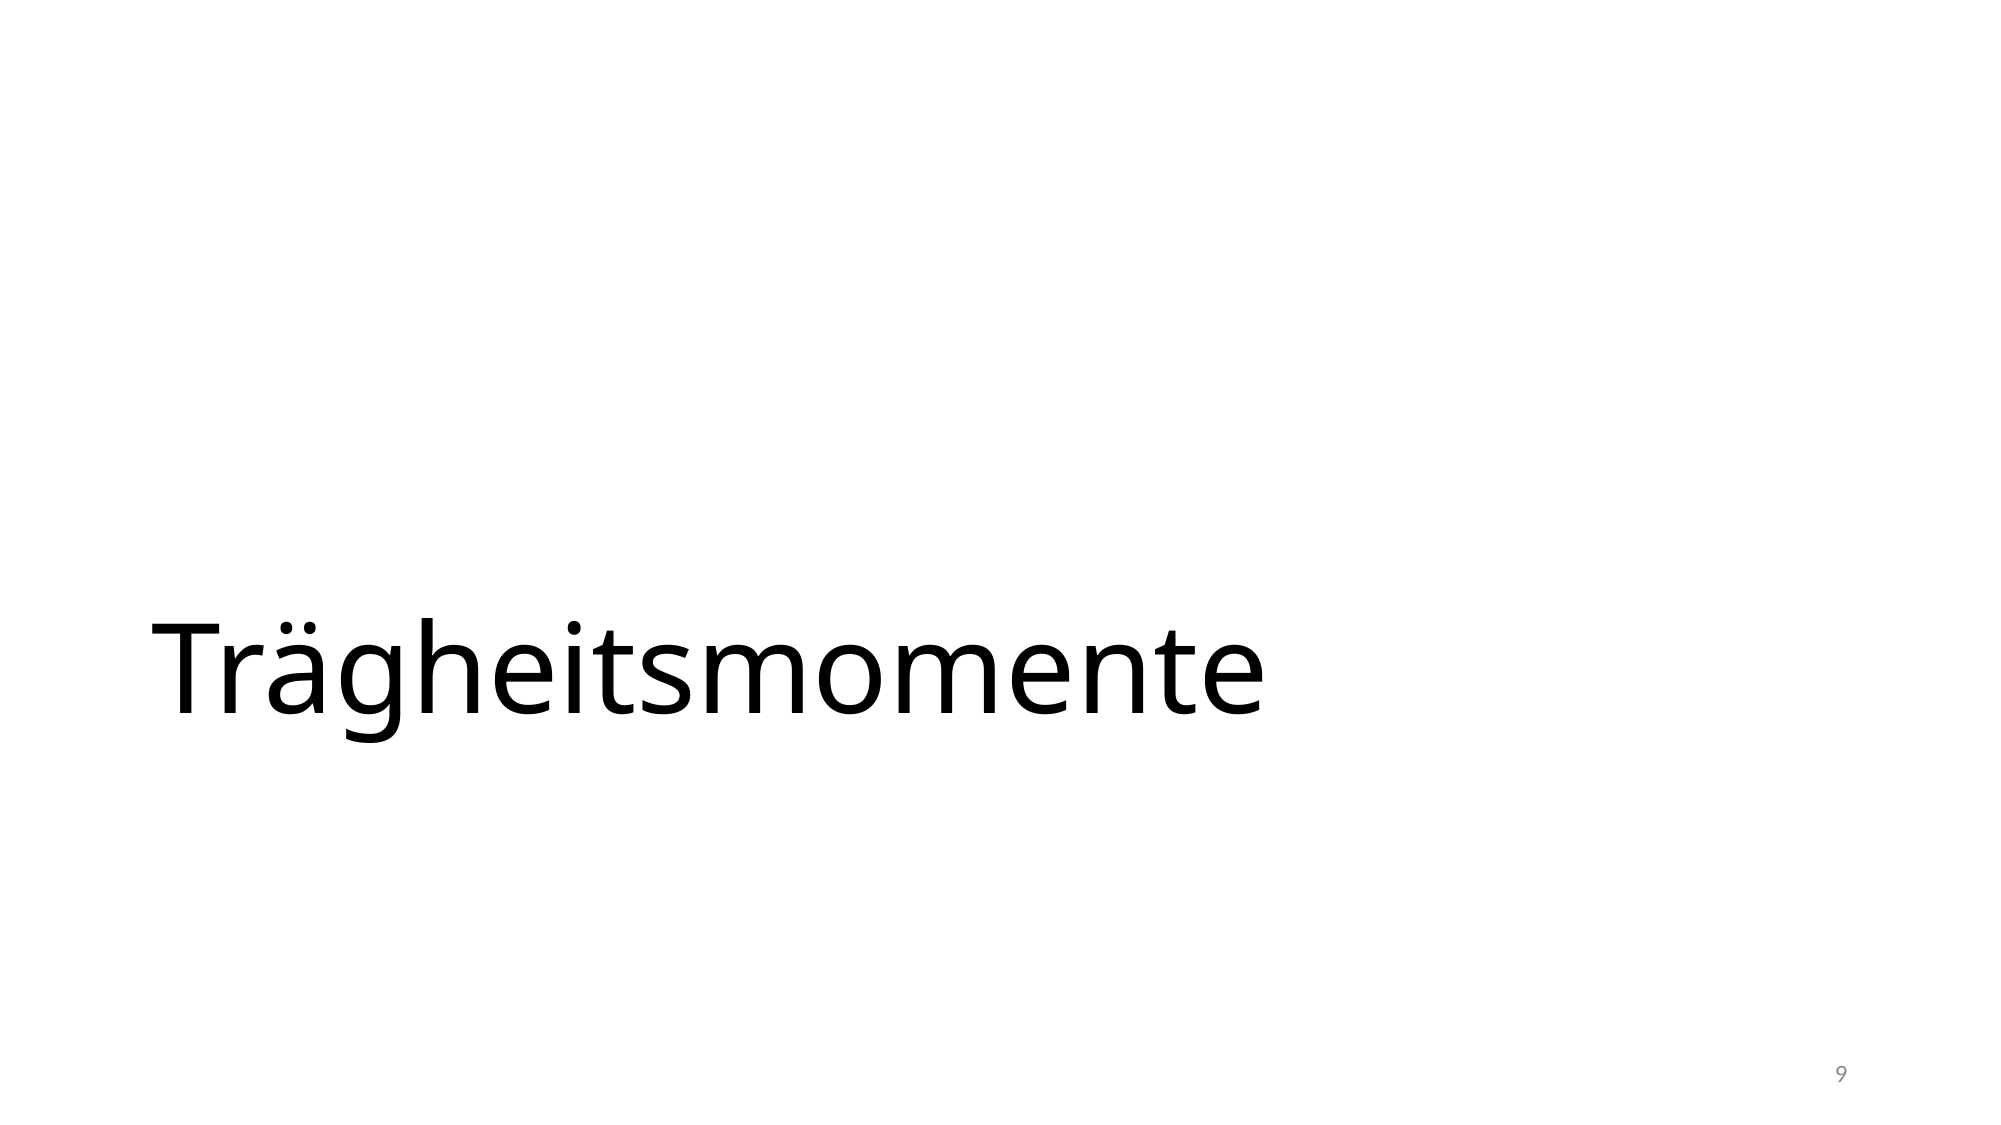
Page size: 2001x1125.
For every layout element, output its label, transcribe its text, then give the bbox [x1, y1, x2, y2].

title Trägheitsmomente [136, 280, 1862, 749]
slide_number 9 [1412, 1042, 1863, 1103]
